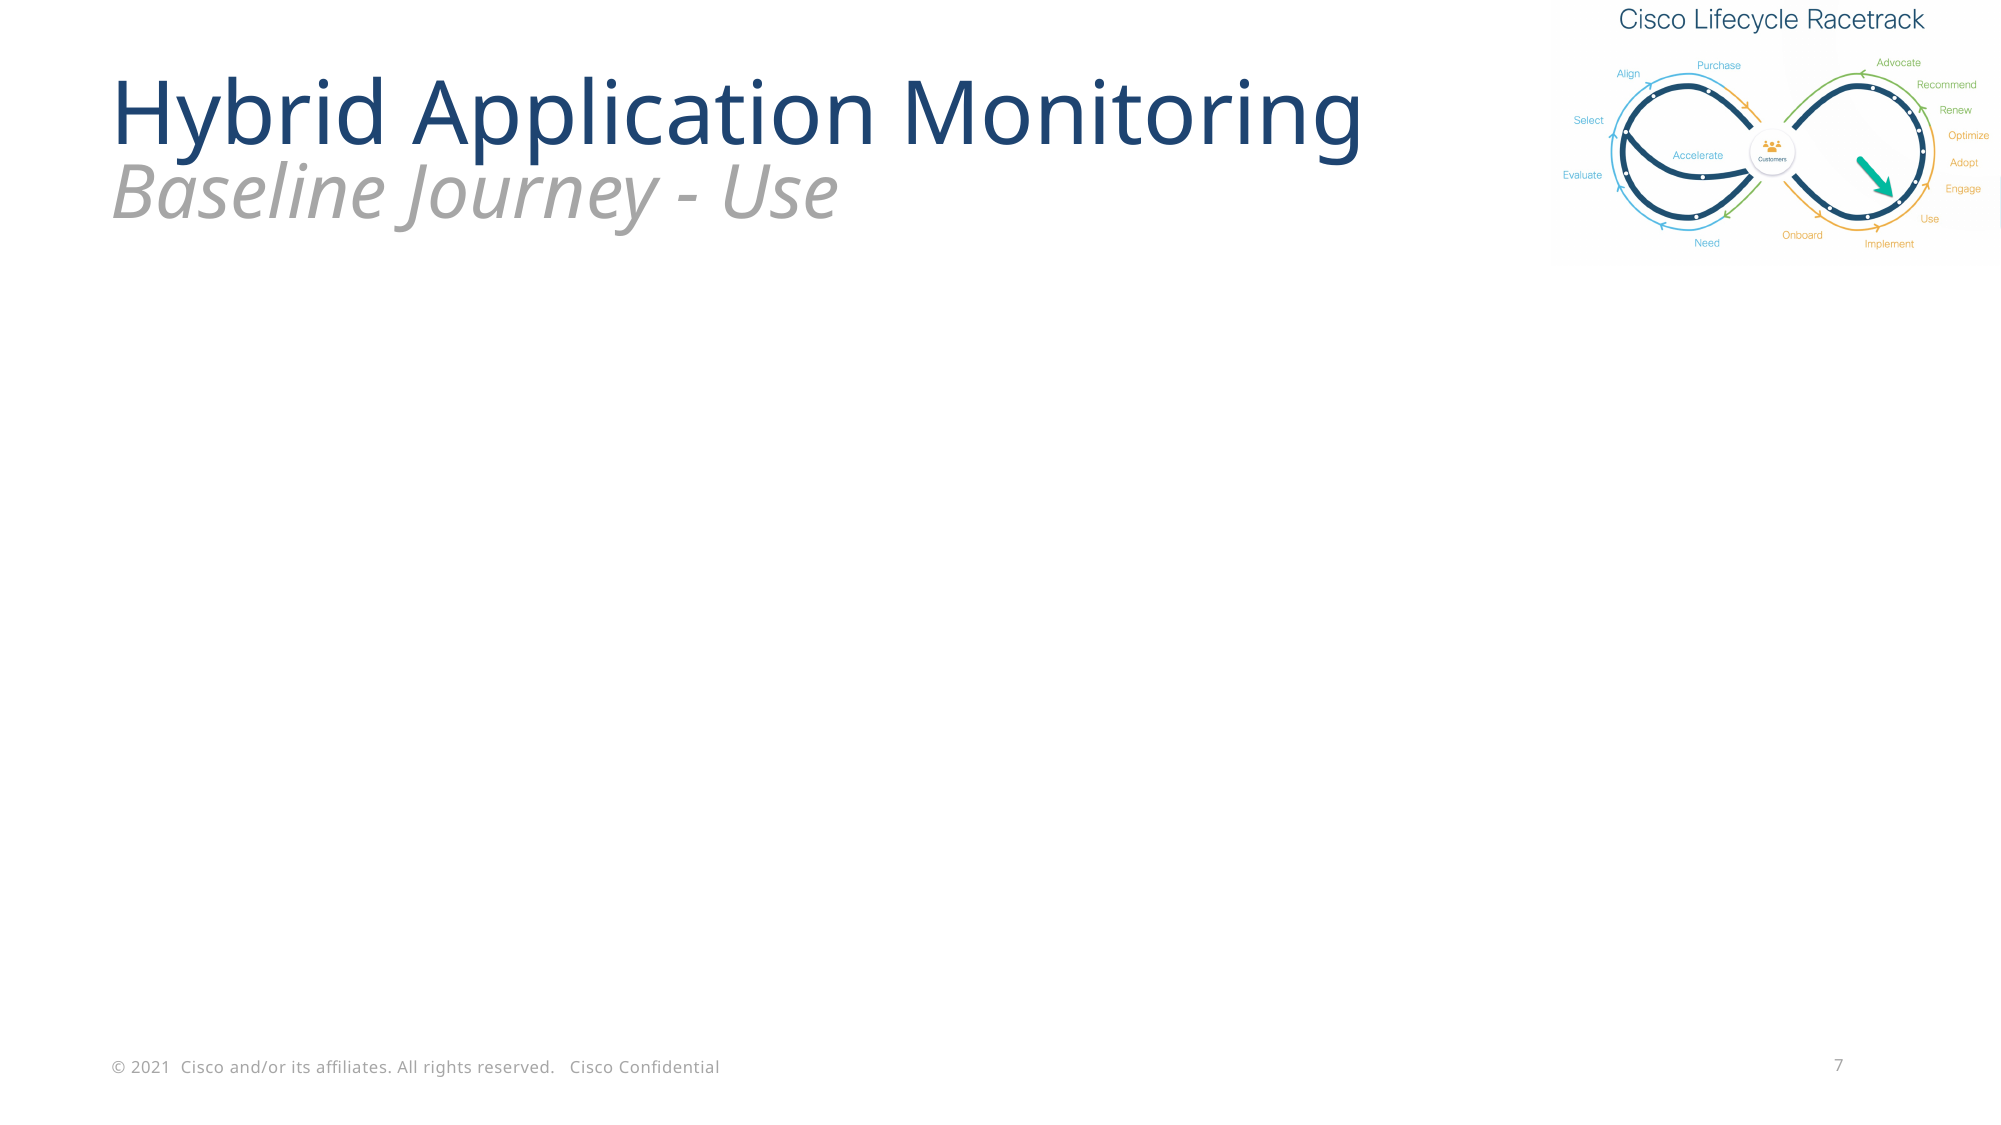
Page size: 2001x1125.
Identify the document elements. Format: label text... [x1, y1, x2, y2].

picture [1551, 0, 2001, 266]
title Hybrid Application Monitoring Baseline Journey - Use [95, 74, 1546, 235]
